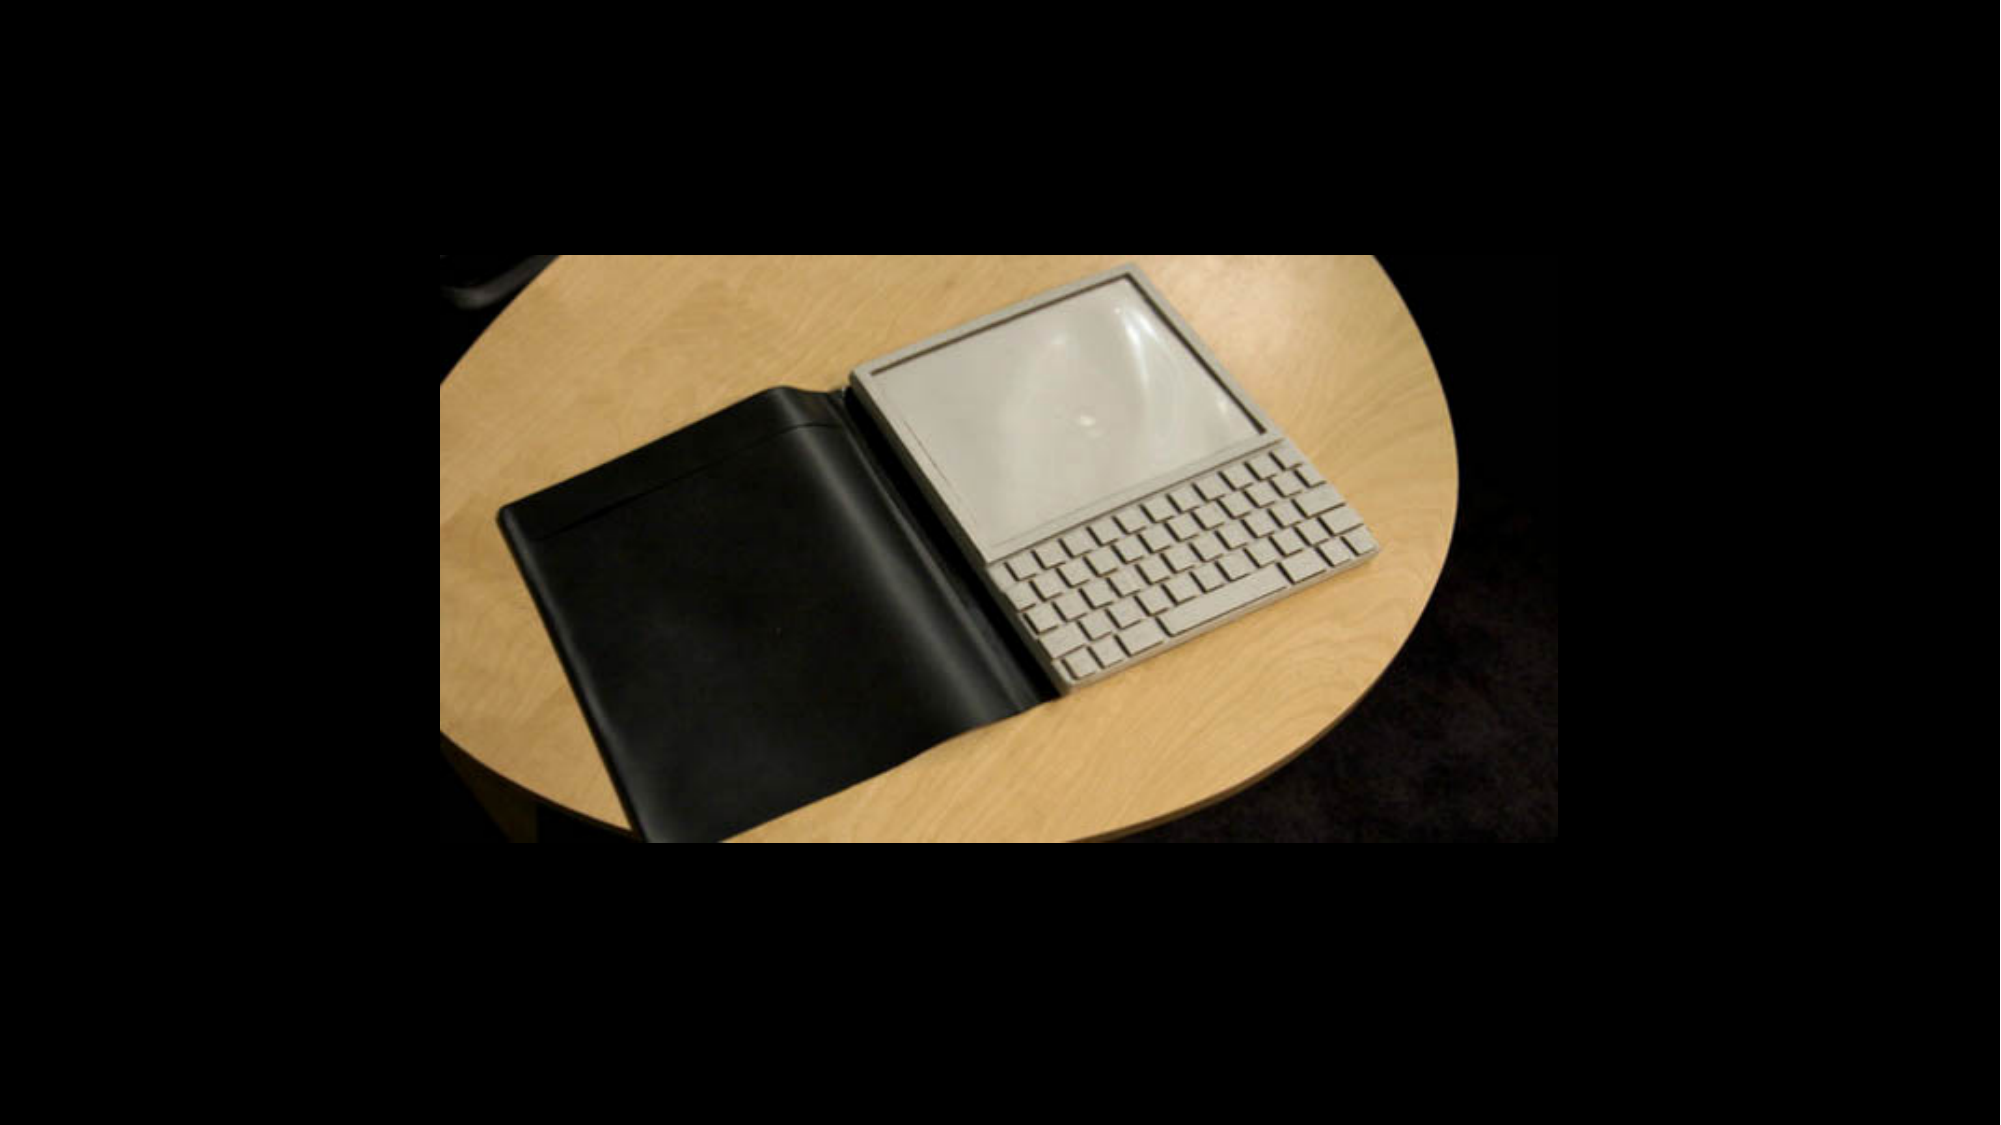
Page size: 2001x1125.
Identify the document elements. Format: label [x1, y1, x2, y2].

picture [440, 255, 1558, 843]
